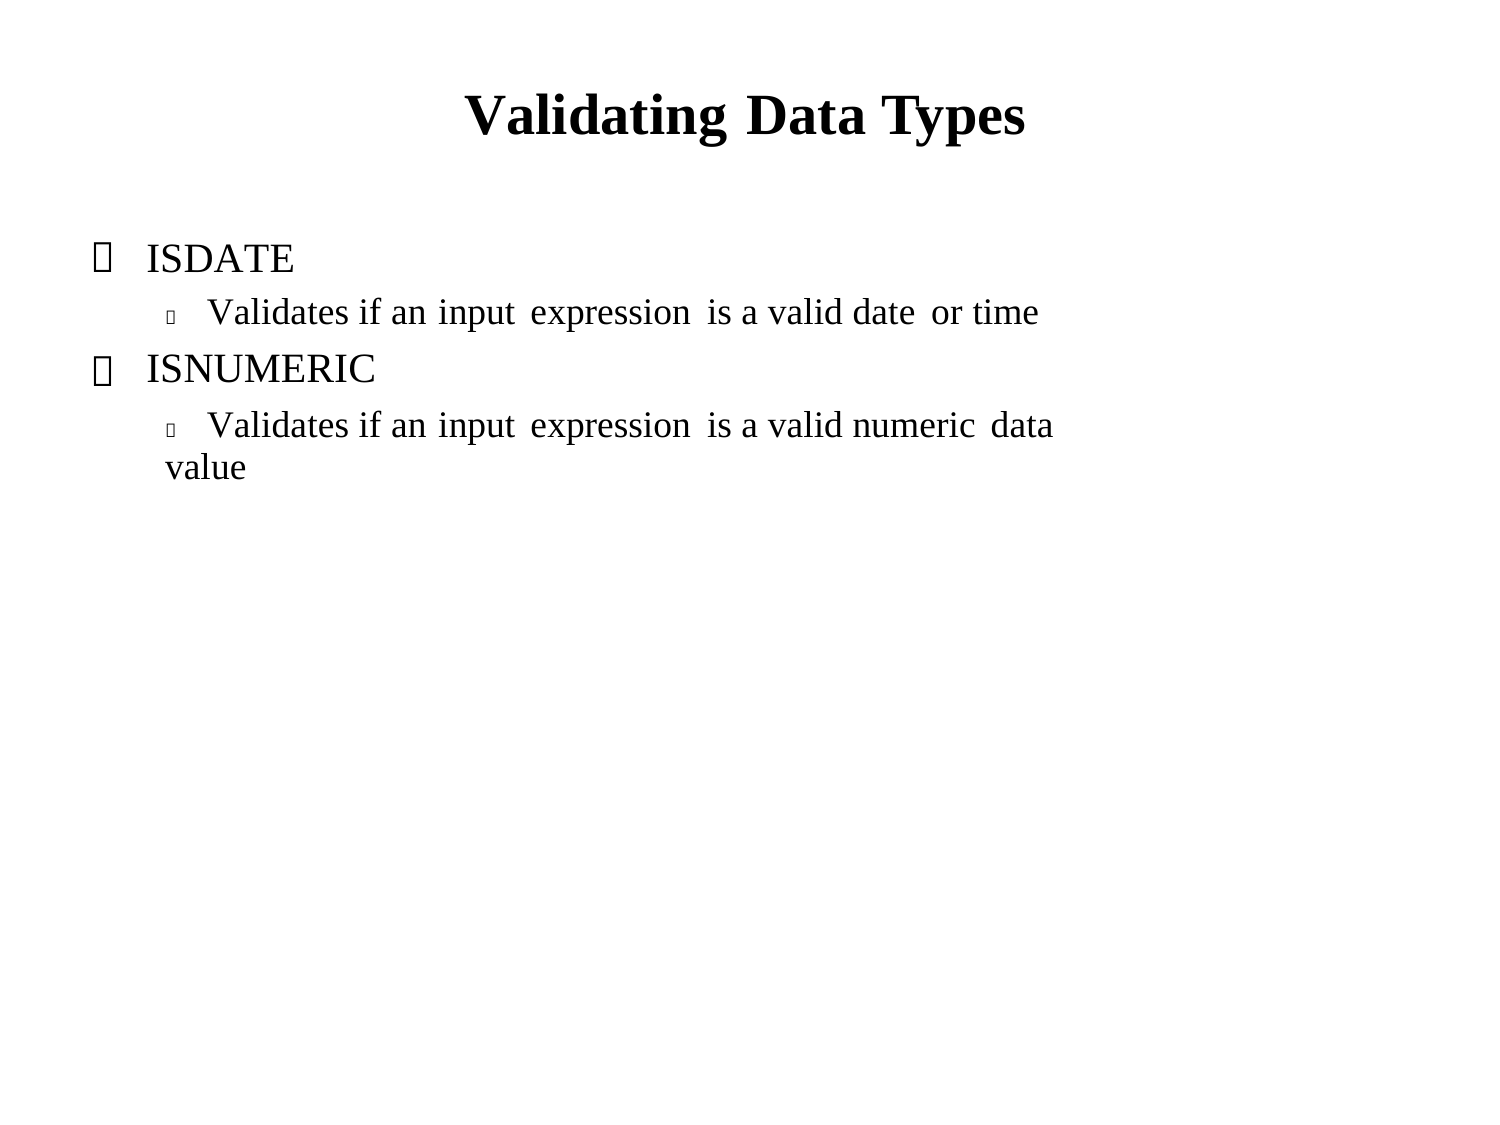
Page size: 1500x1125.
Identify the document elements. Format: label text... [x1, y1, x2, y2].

text_box Validating Data Types [462, 84, 1047, 148]
text_box  [87, 350, 118, 397]
text_box ISDATE  Validates if an input expression is a valid date or time ISNUMERIC  Validates if an input expression is a valid numeric data value [144, 236, 1153, 452]
text_box  [87, 236, 118, 283]
